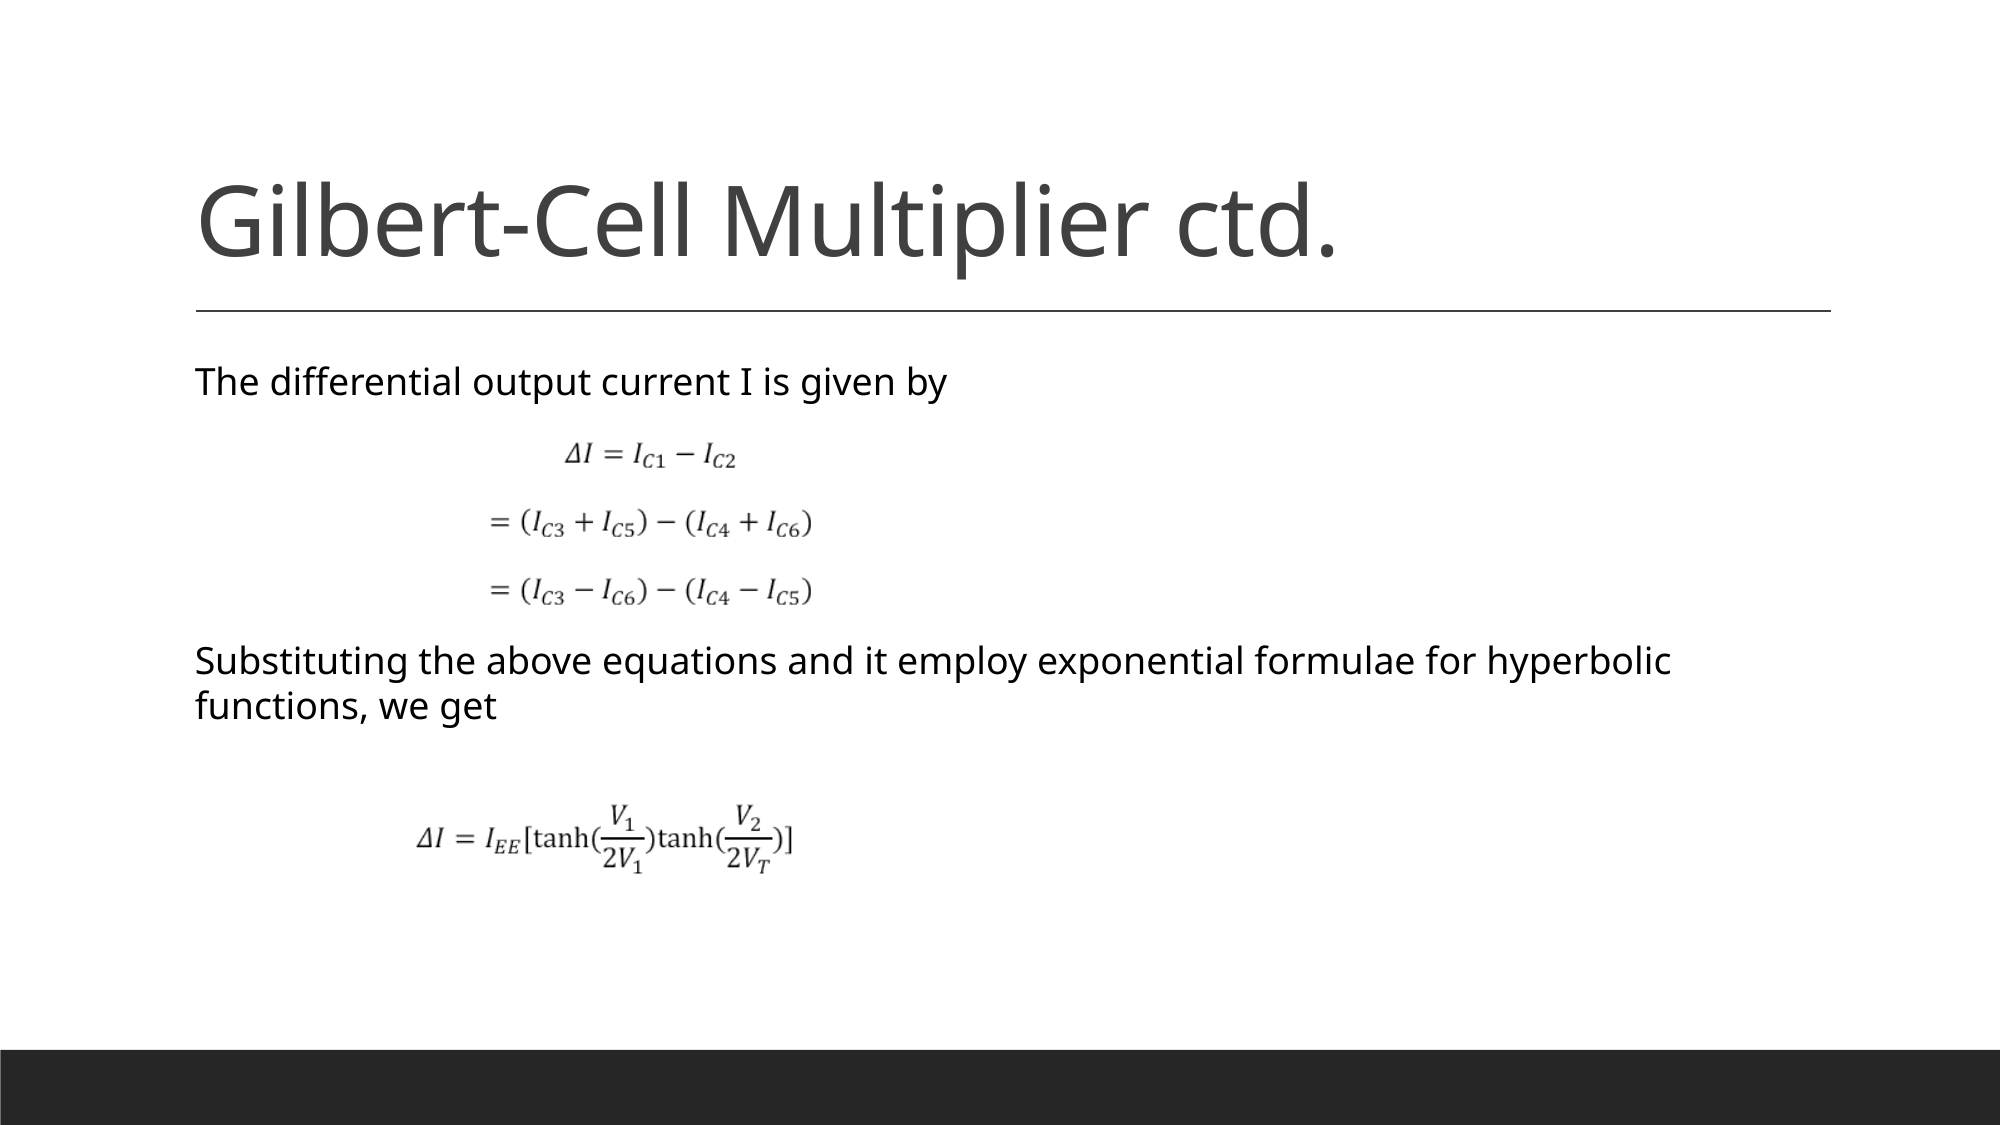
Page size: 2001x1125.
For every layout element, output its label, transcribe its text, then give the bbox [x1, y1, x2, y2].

text_box Substituting the above equations and it employ exponential formulae for hyperbolic functions, we get [180, 629, 1692, 735]
picture [354, 410, 1006, 631]
picture [338, 756, 849, 960]
title Gilbert-Cell Multiplier ctd. [180, 47, 1830, 285]
text_box The differential output current I is given by [179, 350, 1187, 410]
